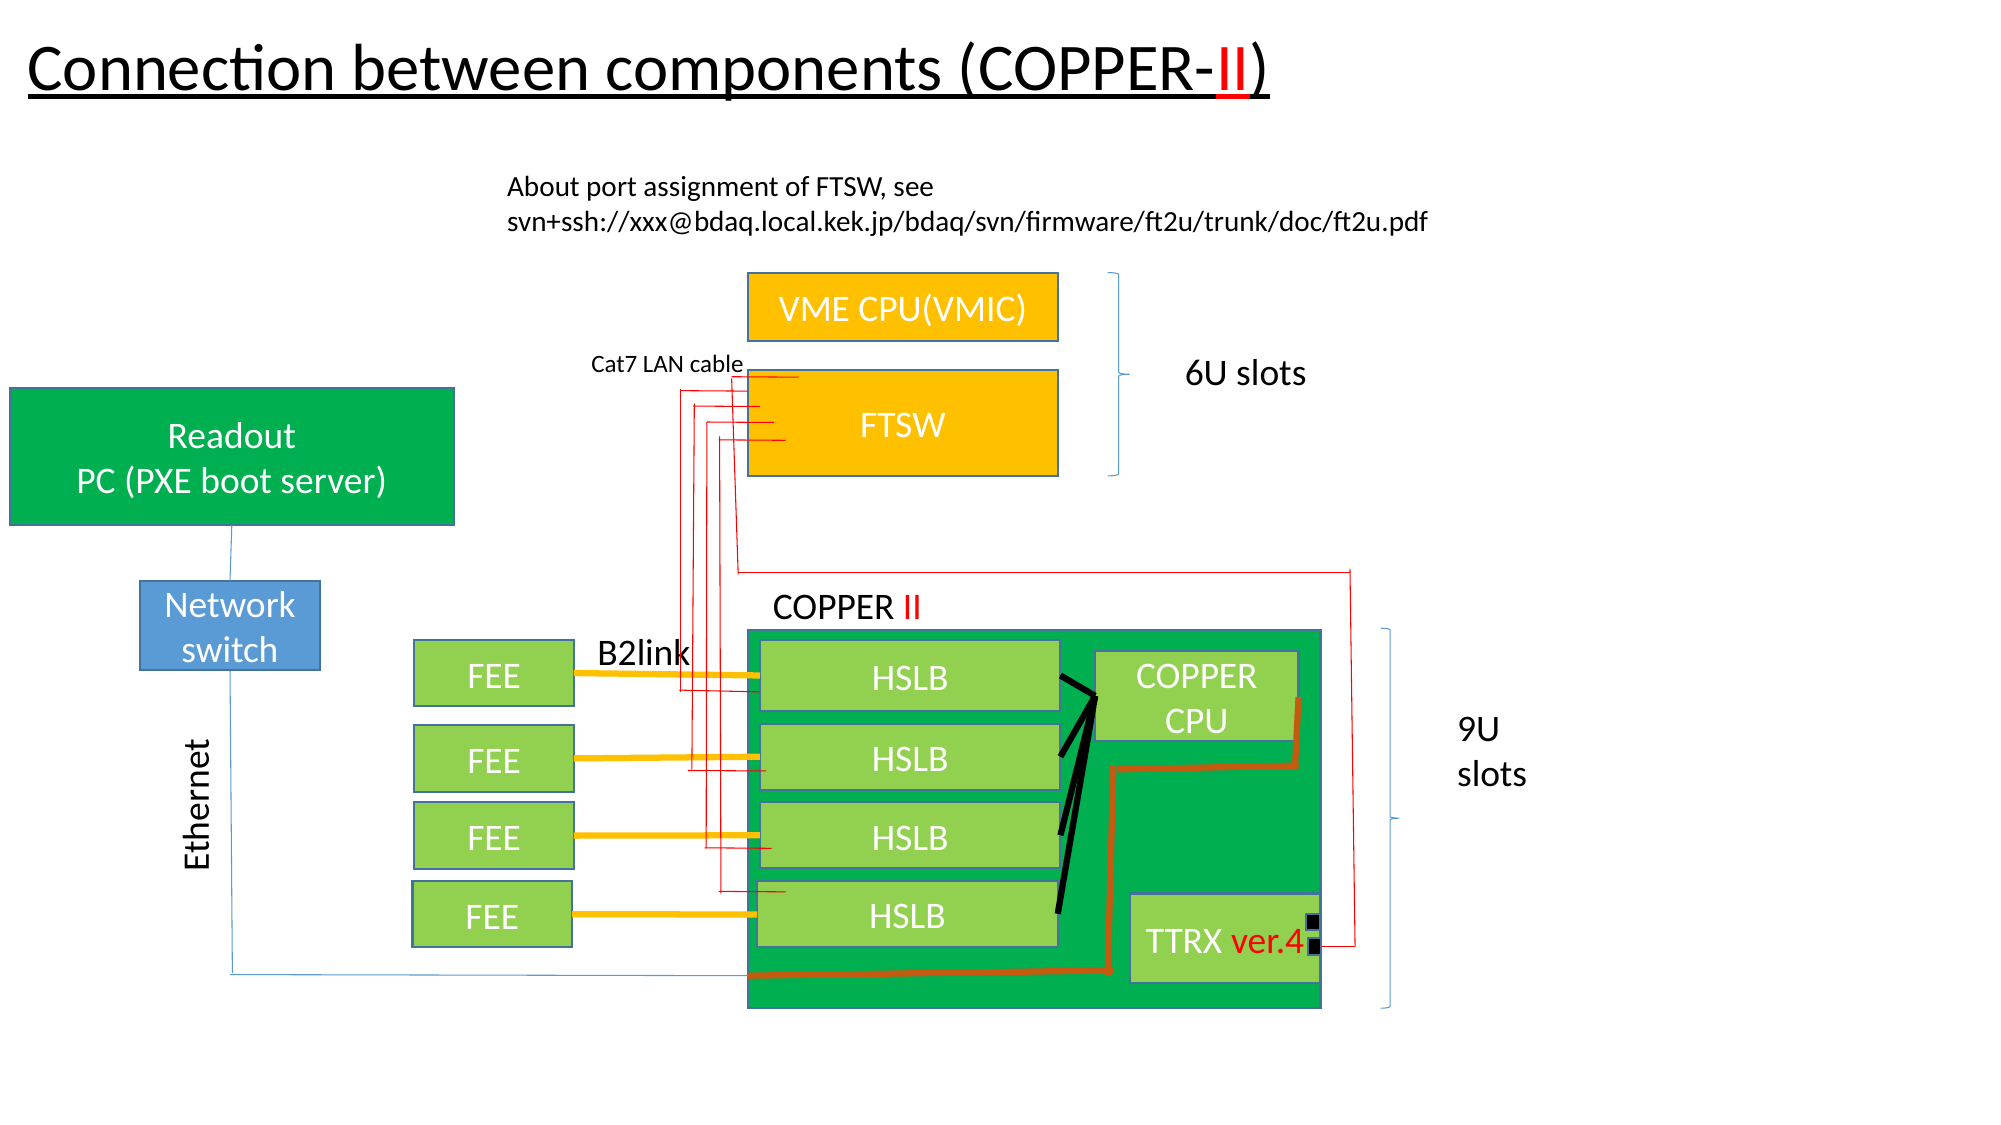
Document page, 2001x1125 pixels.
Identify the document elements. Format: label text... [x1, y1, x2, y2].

text_box B2link [695, 620, 706, 673]
text_box [747, 629, 1322, 1009]
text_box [1057, 695, 1096, 914]
text_box HSLB [759, 639, 1061, 712]
text_box Connection between components (COPPER-II) [12, 15, 1285, 111]
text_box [1107, 765, 1114, 976]
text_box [747, 970, 1107, 976]
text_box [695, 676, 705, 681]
text_box HSLB [759, 801, 1057, 869]
text_box FTSW [747, 369, 1059, 477]
text_box VME CPU(VMIC) [747, 272, 1059, 342]
text_box FEE [411, 880, 573, 948]
text_box [1380, 627, 1400, 1009]
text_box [691, 403, 695, 770]
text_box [1117, 765, 1299, 770]
text_box [1107, 272, 1130, 477]
text_box [1307, 937, 1322, 956]
text_box COPPER CPU [1094, 650, 1300, 742]
text_box 6U slots [1170, 340, 1322, 401]
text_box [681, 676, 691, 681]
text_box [229, 670, 233, 974]
text_box Ethernet [164, 723, 224, 887]
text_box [731, 378, 739, 575]
text_box Network switch [139, 580, 321, 671]
text_box FEE [413, 639, 575, 707]
text_box TTRX ver.4 [1129, 892, 1321, 984]
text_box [1060, 675, 1096, 695]
text_box About port assignment of FTSW, see svn+ssh://xxx@bdaq.local.kek.jp/bdaq/svn/firmware/ft2u/trunk/doc/ft2u.pdf [492, 159, 1493, 245]
text_box B2link [582, 676, 680, 681]
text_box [1349, 569, 1356, 946]
text_box FEE [413, 724, 575, 793]
text_box 9U slots [1442, 696, 1573, 801]
text_box Readout PC (PXE boot server) [9, 387, 455, 526]
text_box B2link [681, 620, 691, 673]
text_box Cat7 LAN cable [576, 340, 759, 386]
text_box B2link [582, 620, 680, 673]
text_box FEE [413, 801, 575, 870]
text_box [1295, 696, 1299, 766]
text_box HSLB [759, 723, 1057, 791]
text_box [1305, 913, 1321, 931]
text_box COPPER II [758, 574, 937, 634]
text_box HSLB [756, 880, 1059, 948]
